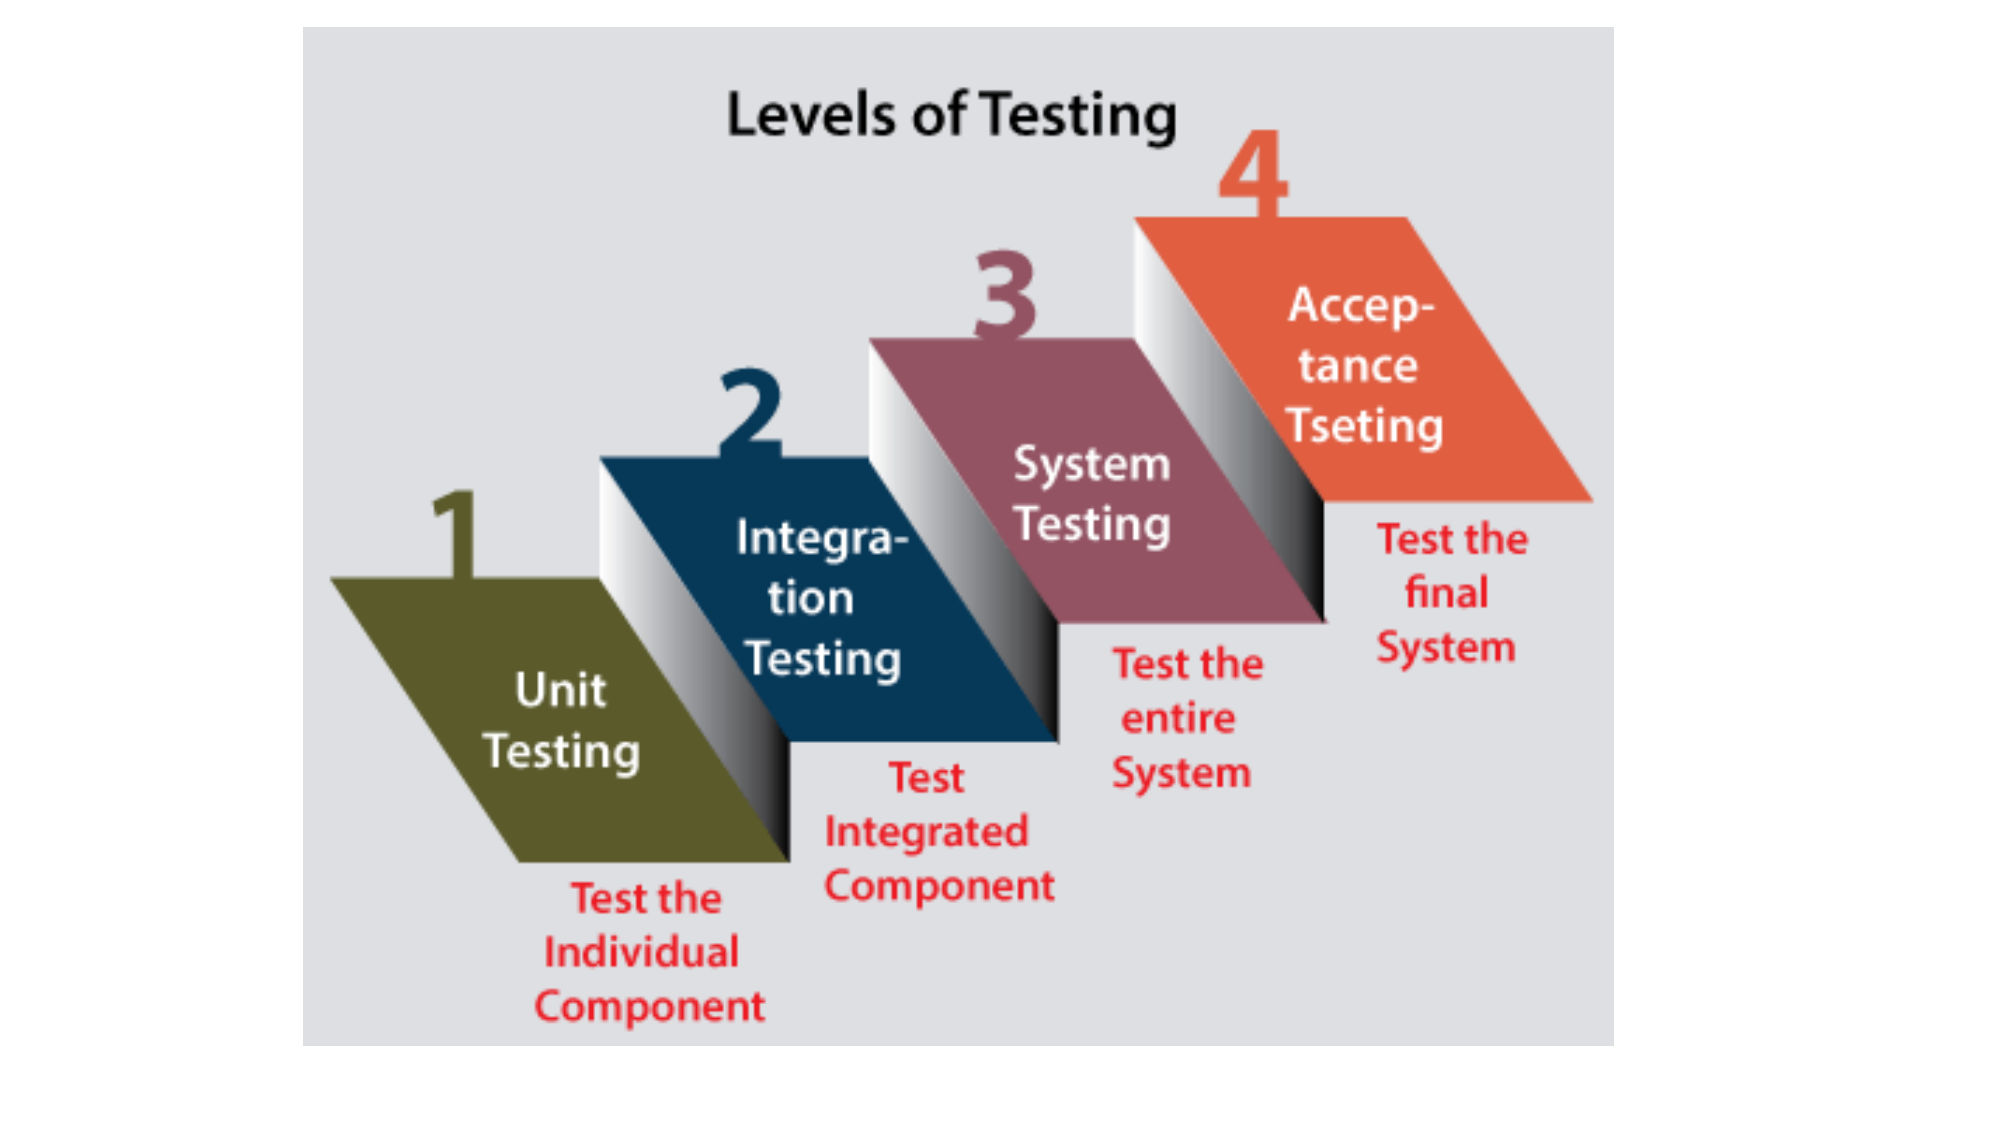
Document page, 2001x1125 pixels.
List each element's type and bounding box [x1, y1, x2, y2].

picture [303, 27, 1614, 1046]
